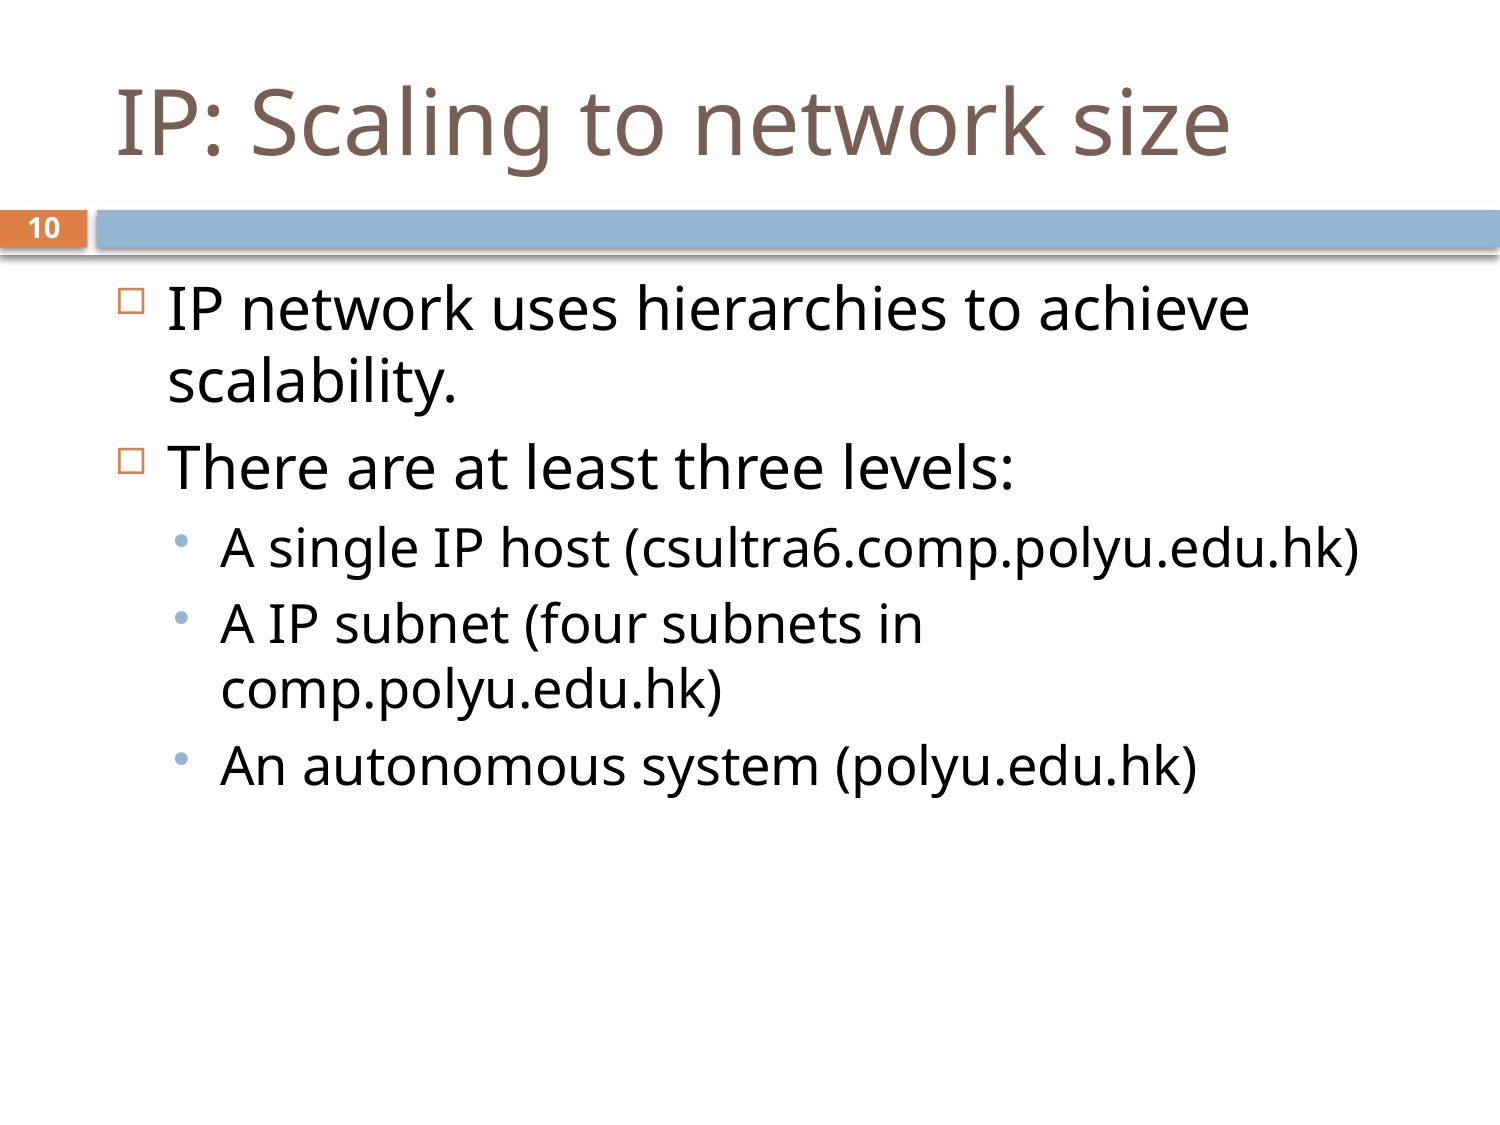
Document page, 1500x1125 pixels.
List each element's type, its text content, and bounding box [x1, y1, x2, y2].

list IP network uses hierarchies to achieve scalability. There are at least three levels: A single IP host (csultra6.comp.polyu.edu.hk) A IP subnet (four subnets in comp.polyu.edu.hk) An autonomous system (polyu.edu.hk) [100, 262, 1438, 1000]
slide_number 10 [0, 208, 88, 249]
title IP: Scaling to network size [100, 37, 1438, 200]
